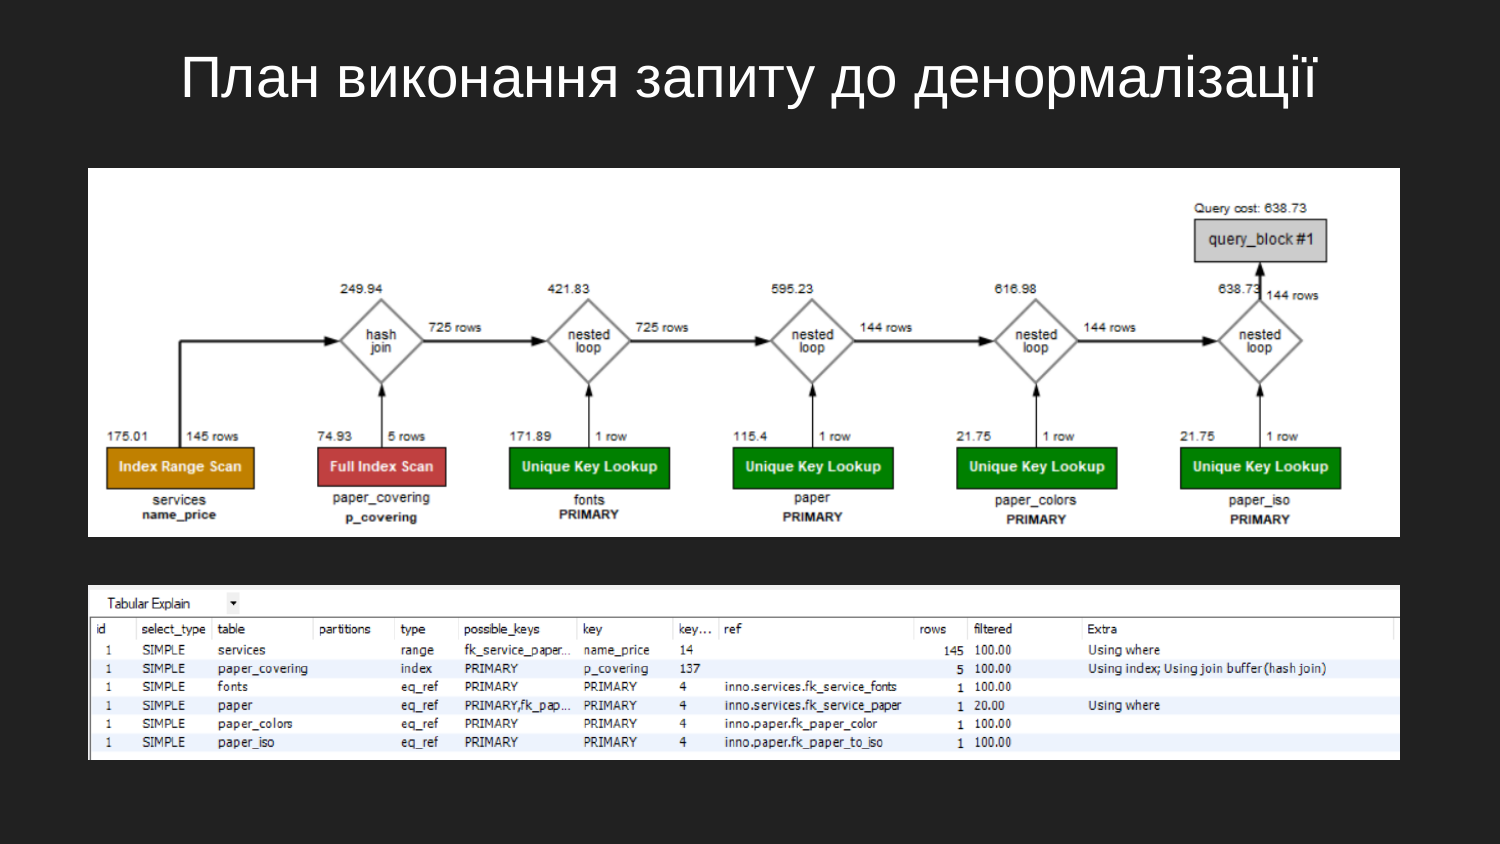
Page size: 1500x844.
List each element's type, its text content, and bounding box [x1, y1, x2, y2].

picture [87, 585, 1401, 760]
picture [87, 167, 1401, 537]
title План виконання запиту до денормалізації [51, 24, 1449, 119]
